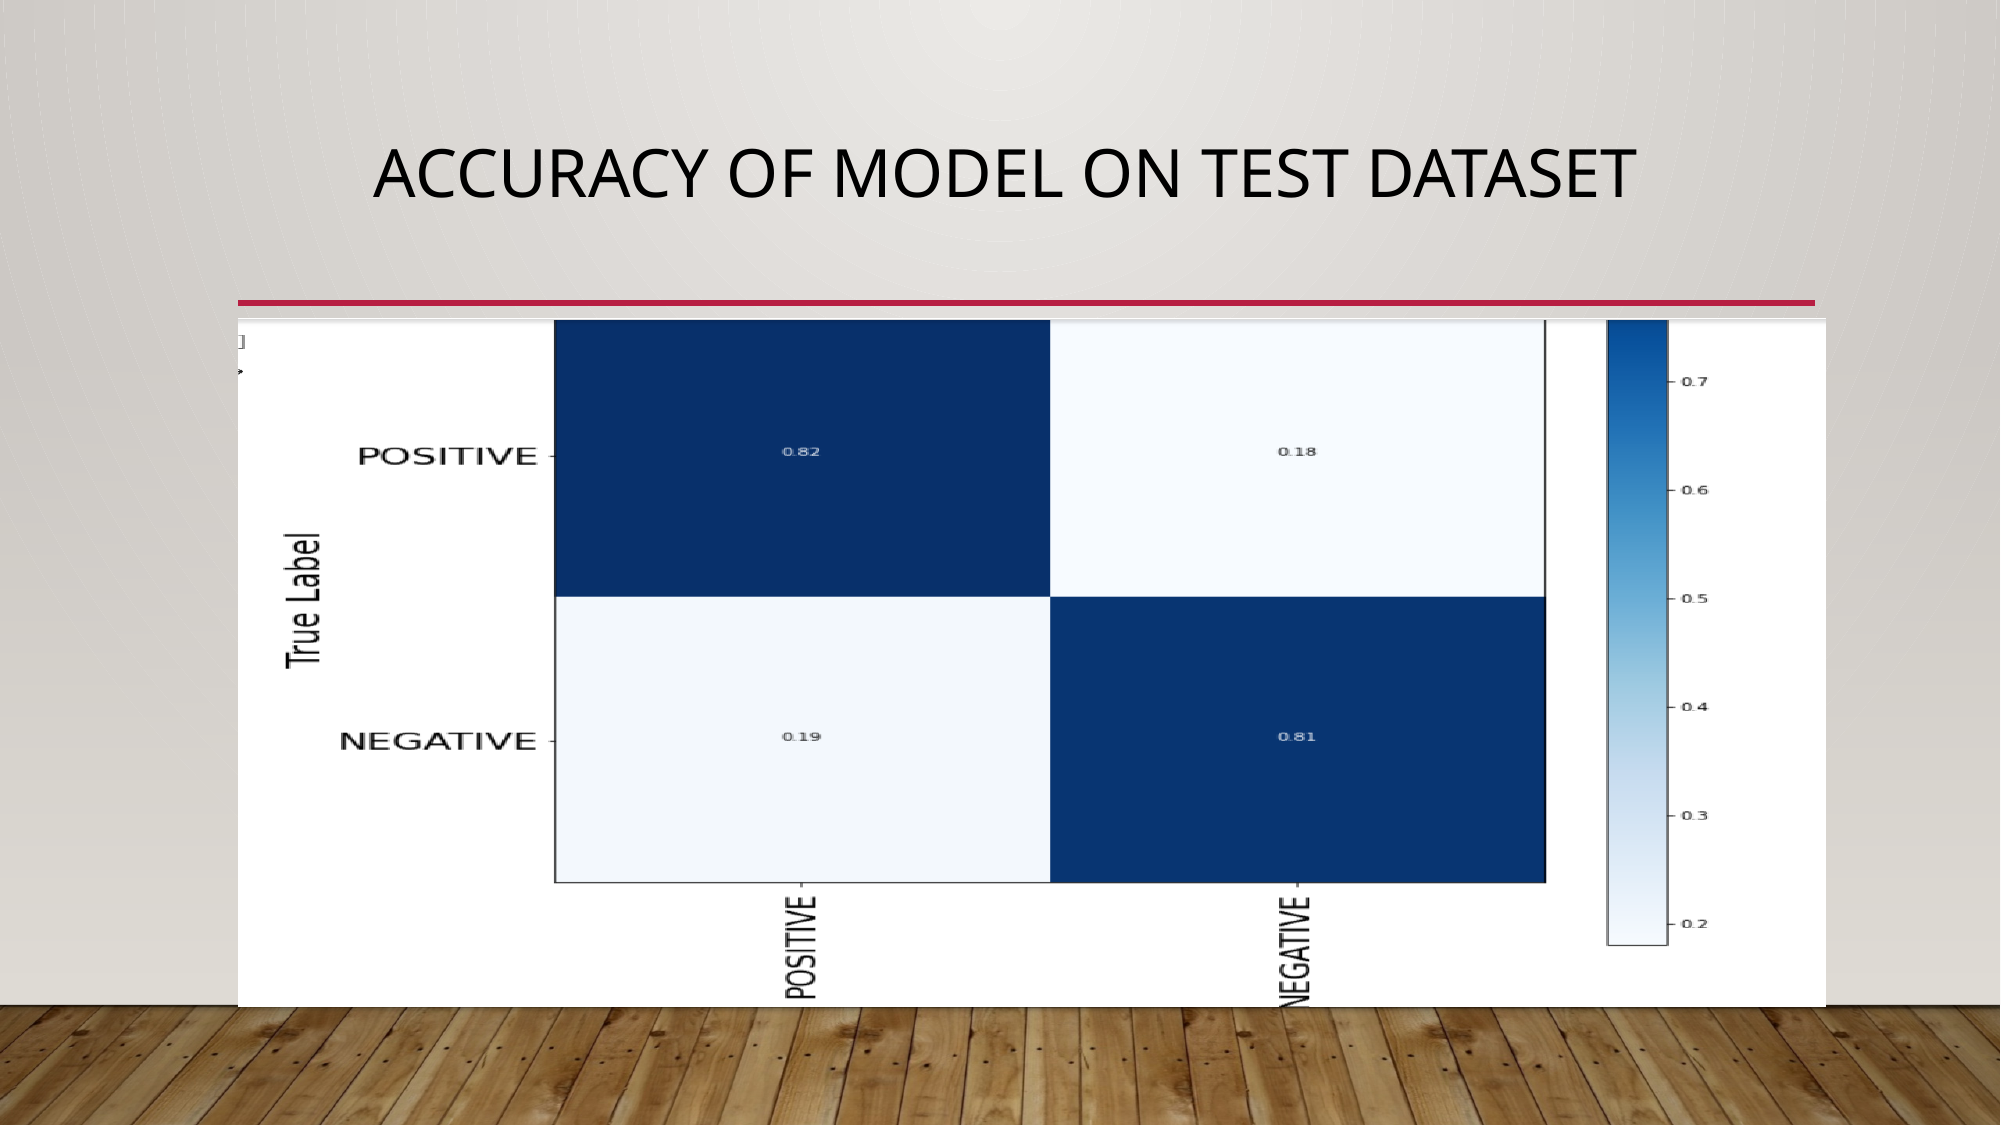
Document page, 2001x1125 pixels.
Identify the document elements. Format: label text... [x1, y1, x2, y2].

picture [0, 1005, 2000, 1125]
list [237, 318, 1826, 1007]
title ACCURACY OF MODEL ON TEST DATASET [238, 131, 1814, 305]
